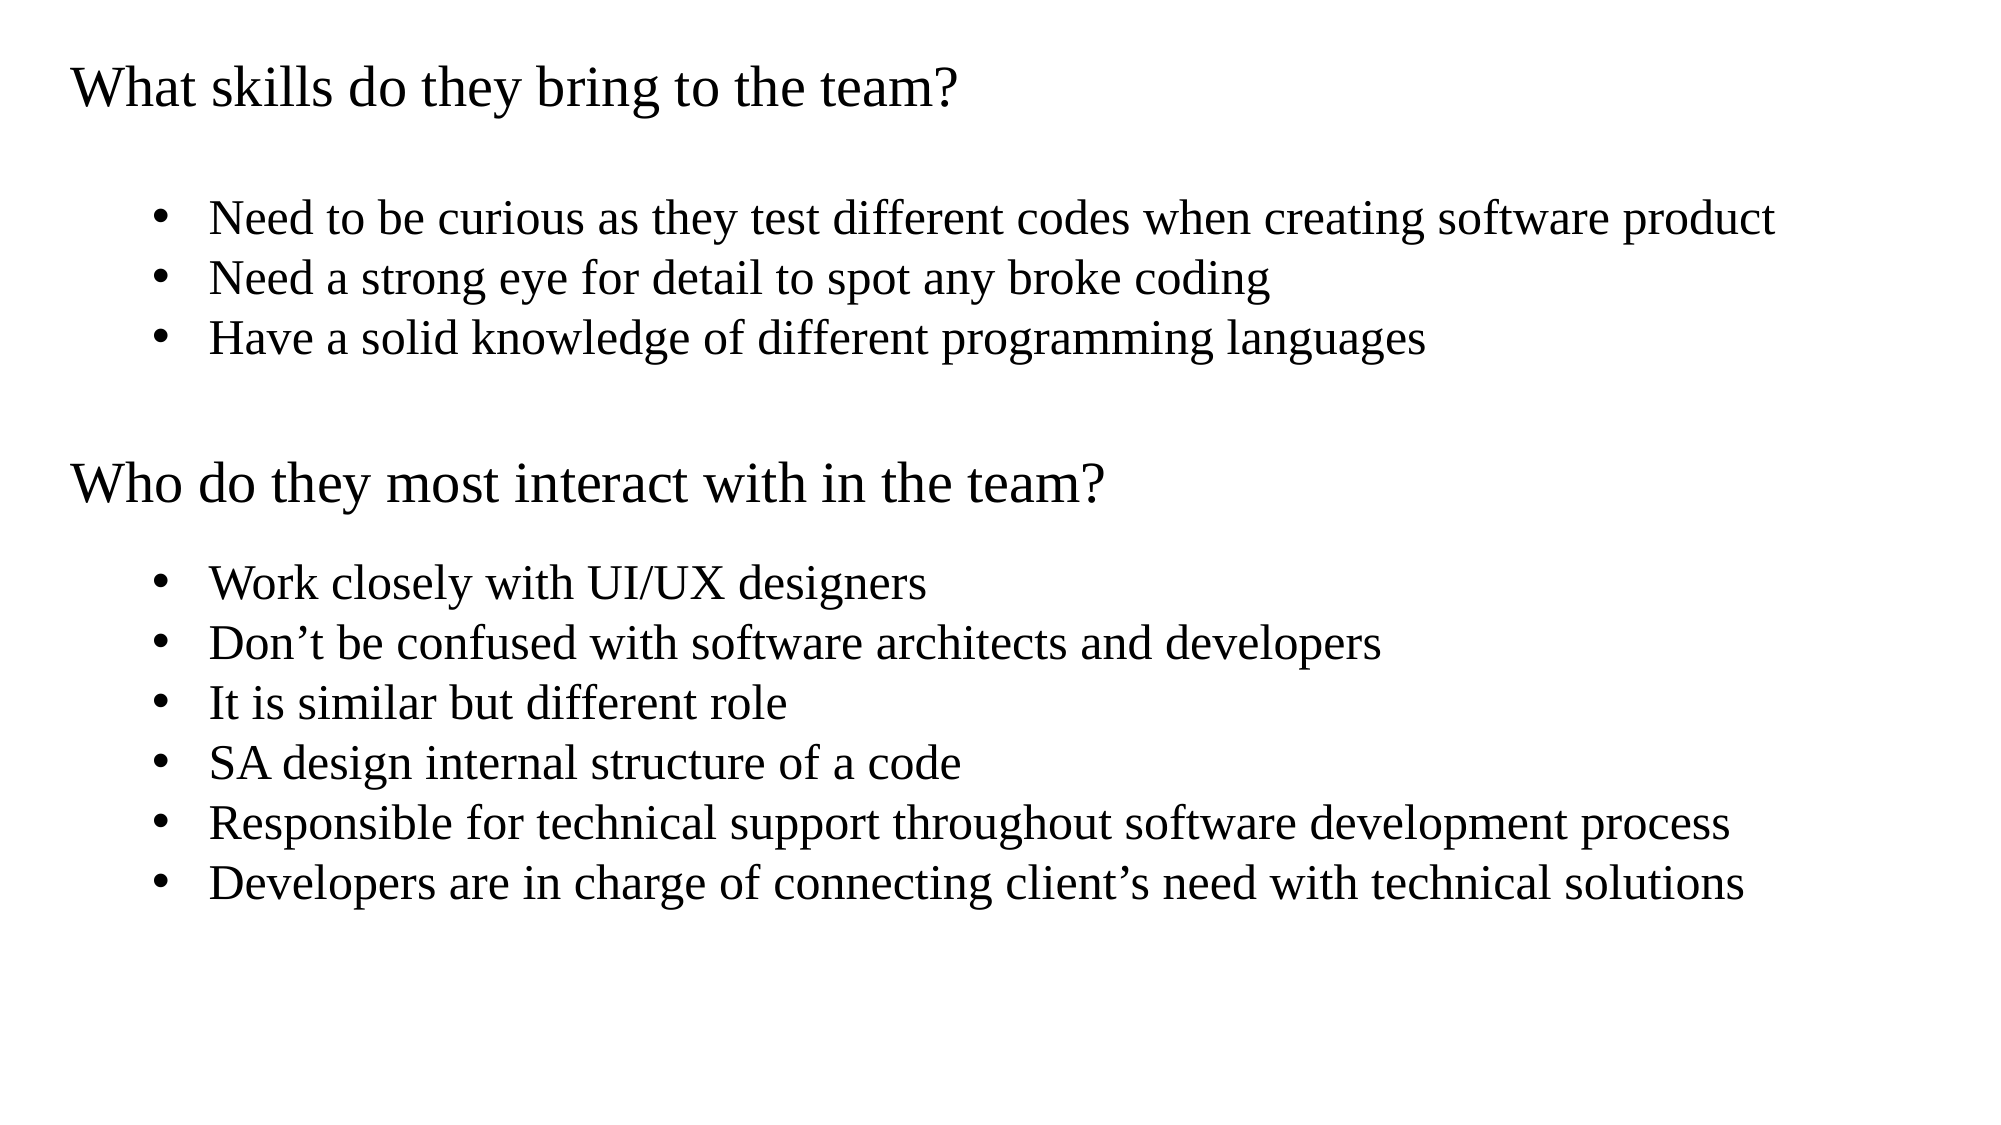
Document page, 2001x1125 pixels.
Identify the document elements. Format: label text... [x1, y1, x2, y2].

text_box What skills do they bring to the team? [55, 49, 1781, 267]
text_box Who do they most interact with in the team? [55, 374, 1781, 592]
text_box Work closely with UI/UX designers Don’t be confused with software architects and developers It is similar but different role SA design internal structure of a code Responsible for technical support throughout software development process Developers are in charge of connecting client’s need with technical solutions [137, 542, 1863, 918]
text_box Need to be curious as they test different codes when creating software product Need a strong eye for detail to spot any broke coding Have a solid knowledge of different programming languages [137, 177, 1863, 373]
